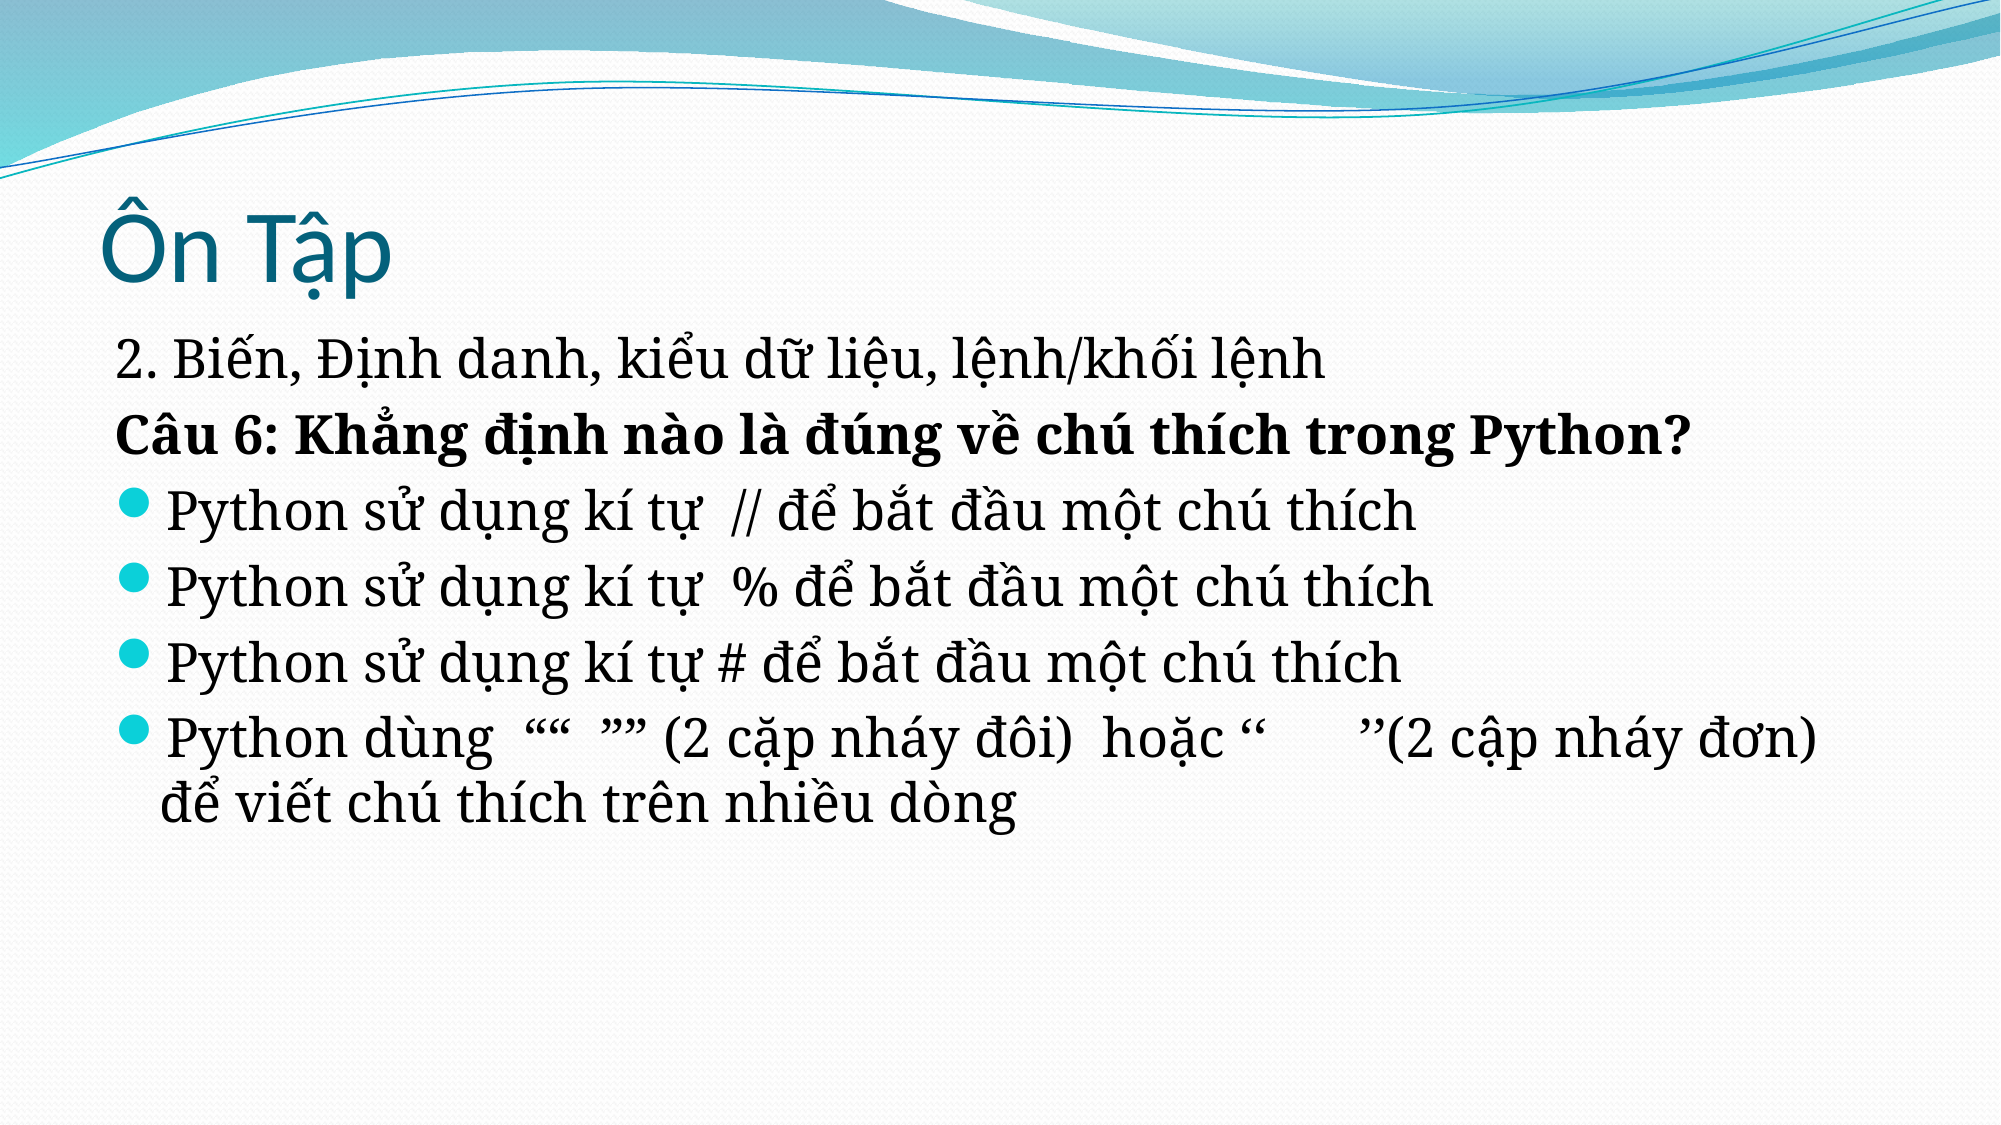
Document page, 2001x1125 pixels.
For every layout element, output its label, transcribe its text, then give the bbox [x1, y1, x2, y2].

list 2. Biến, Định danh, kiểu dữ liệu, lệnh/khối lệnh Câu 6: Khẳng định nào là đúng về chú thích trong Python? Python sử dụng kí tự // để bắt đầu một chú thích Python sử dụng kí tự % để bắt đầu một chú thích Python sử dụng kí tự # để bắt đầu một chú thích Python dùng ““ ”” (2 cặp nháy đôi) hoặc ‘‘ ’’(2 cập nháy đơn) để viết chú thích trên nhiều dòng [99, 317, 1900, 1038]
title Ôn Tập [99, 115, 1900, 303]
